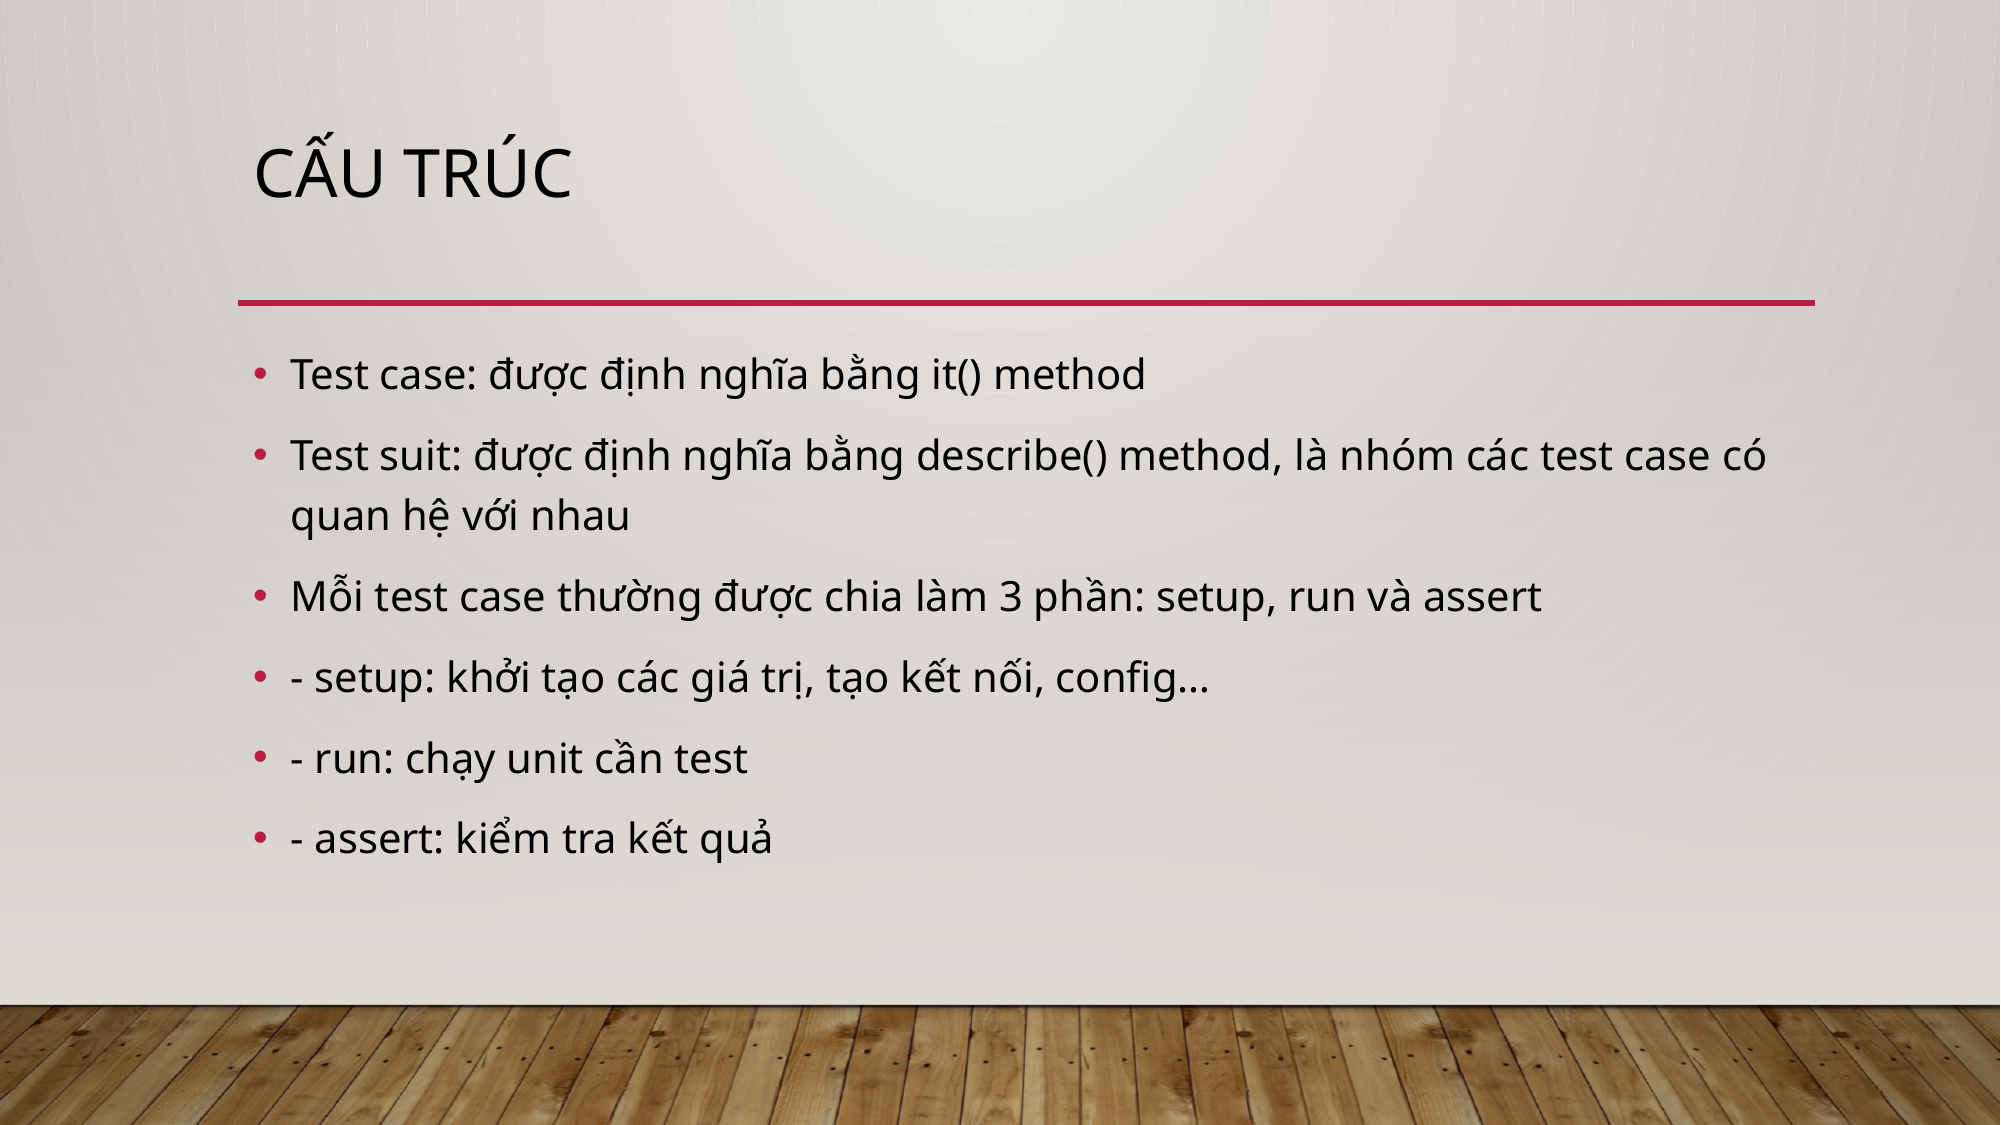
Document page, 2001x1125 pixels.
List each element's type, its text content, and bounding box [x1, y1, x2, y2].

title Cấu trúc [238, 131, 1814, 305]
list Test case: được định nghĩa bằng it() method Test suit: được định nghĩa bằng describe() method, là nhóm các test case có quan hệ với nhau Mỗi test case thường được chia làm 3 phần: setup, run và assert - setup: khởi tạo các giá trị, tạo kết nối, config… - run: chạy unit cần test - assert: kiểm tra kết quả [238, 330, 1814, 897]
picture [0, 1005, 2000, 1125]
